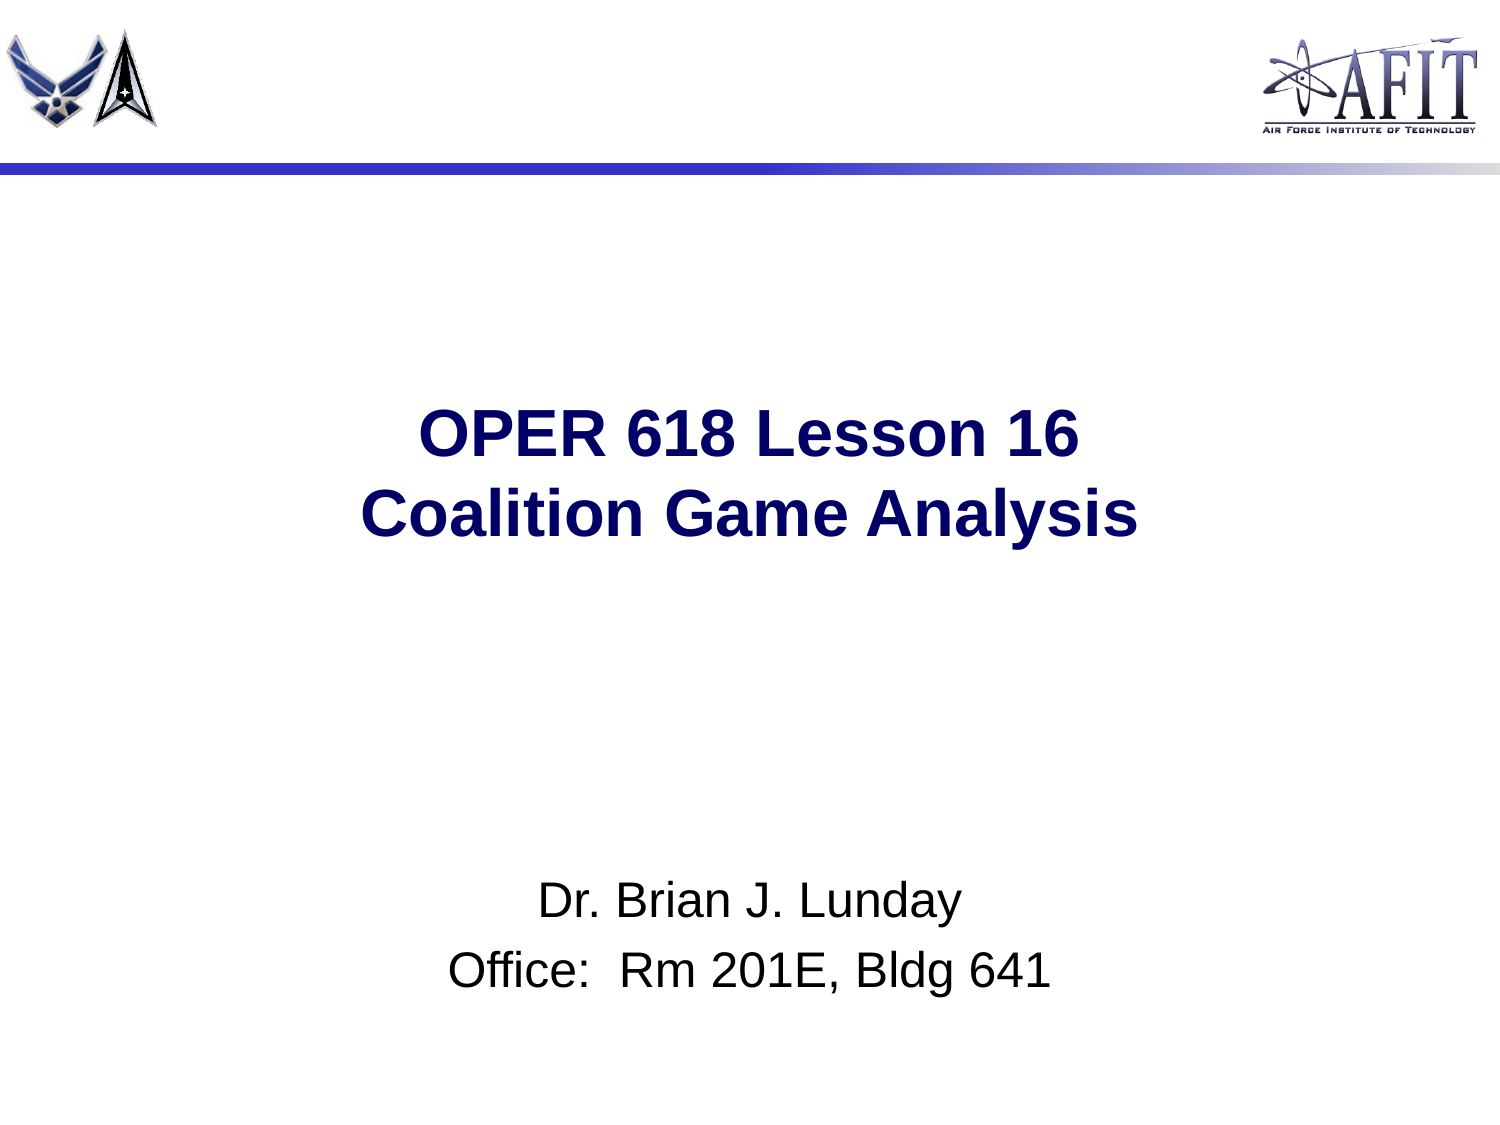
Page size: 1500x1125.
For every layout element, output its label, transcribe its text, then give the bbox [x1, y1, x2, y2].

subtitle Dr. Brian J. Lunday Office: Rm 201E, Bldg 641 [224, 859, 1276, 1056]
title OPER 618 Lesson 16 Coalition Game Analysis [112, 349, 1388, 591]
picture [6, 29, 178, 128]
